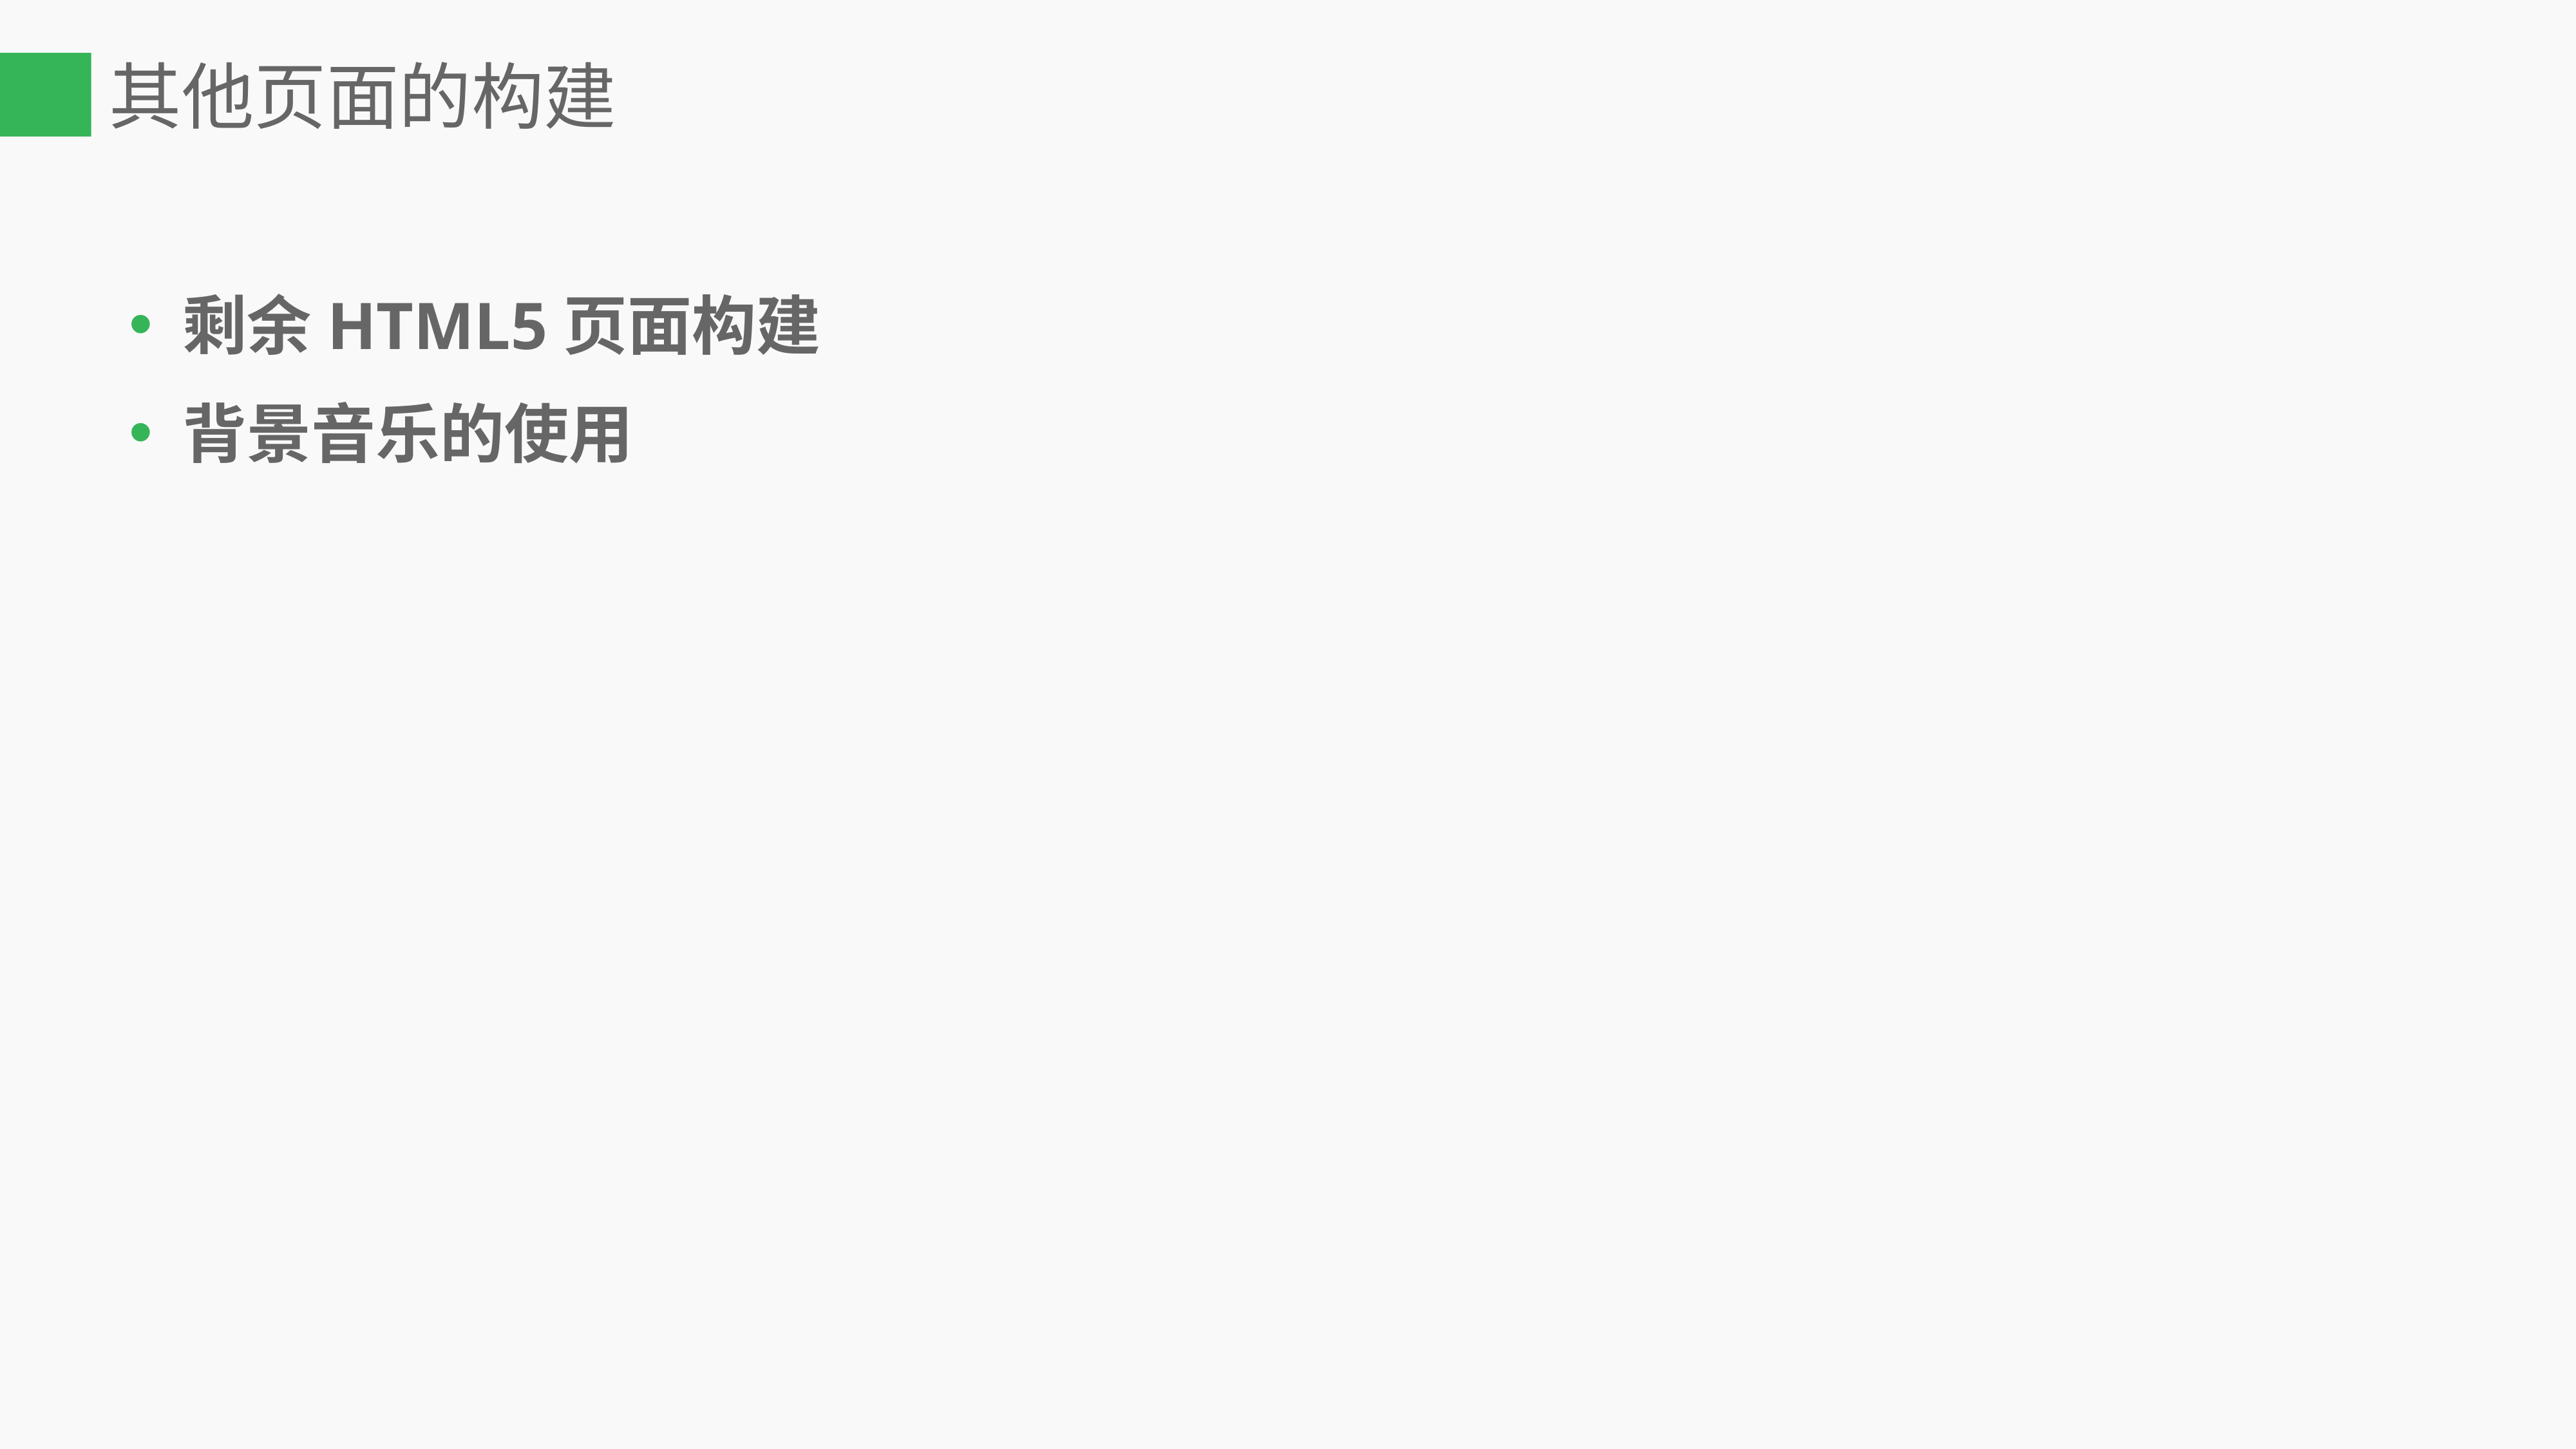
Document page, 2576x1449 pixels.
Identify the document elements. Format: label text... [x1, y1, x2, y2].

title 其他页面的构建 [108, 44, 2540, 144]
subtitle 剩余HTML5页面构建 背景音乐的使用 [108, 253, 2455, 1341]
picture [0, 53, 91, 137]
